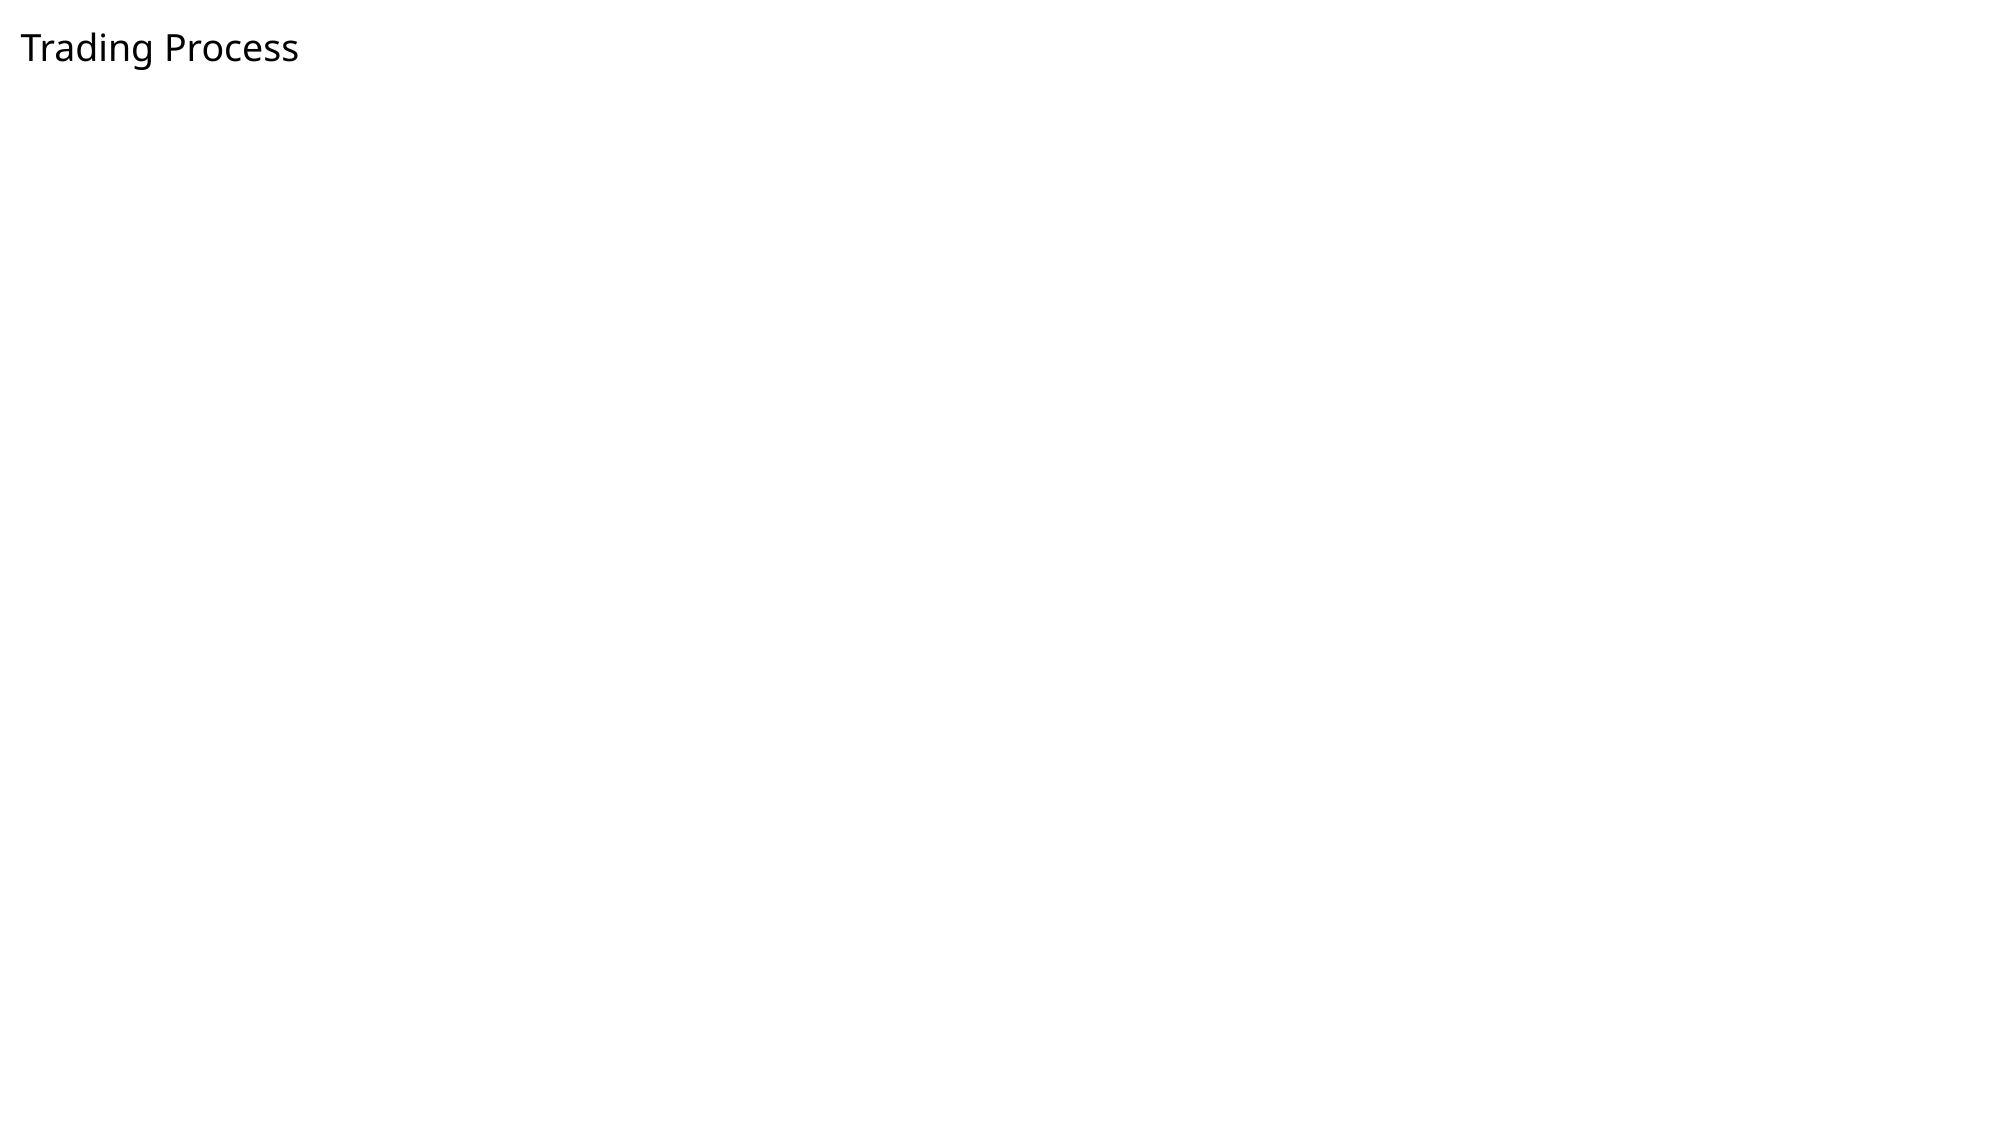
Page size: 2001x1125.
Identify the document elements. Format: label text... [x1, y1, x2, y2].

text_box Trading Process [5, 16, 315, 77]
